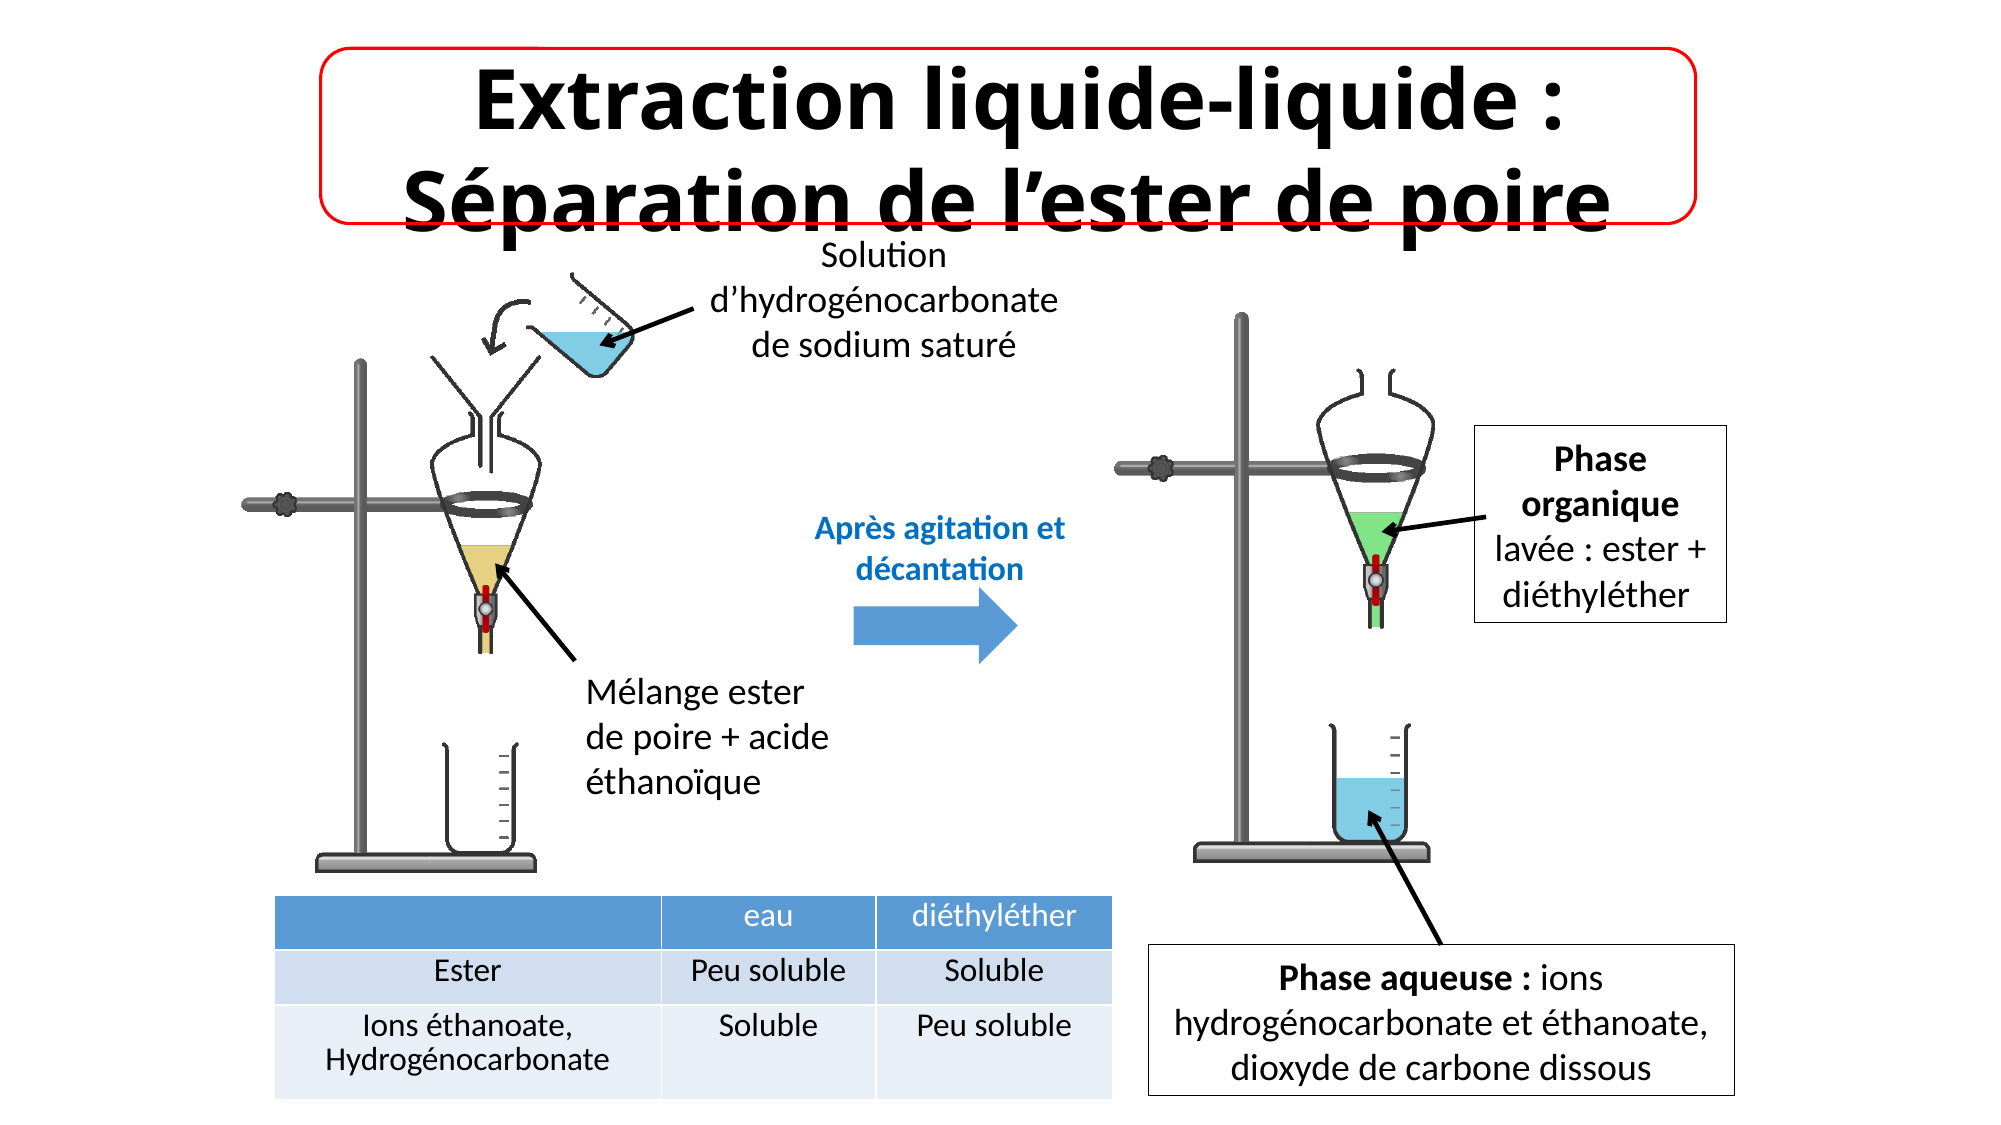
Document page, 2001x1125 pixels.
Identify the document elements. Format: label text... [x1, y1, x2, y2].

table_header eau [662, 896, 875, 949]
picture [239, 270, 642, 874]
text_box Phase aqueuse : ions hydrogénocarbonate et éthanoate, dioxyde de carbone dissous [1148, 944, 1735, 1096]
picture [1112, 310, 1435, 864]
table_cell Soluble [877, 951, 1112, 1004]
table_cell Peu soluble [877, 1006, 1112, 1099]
table_cell Ions éthanoate, Hydrogénocarbonate [275, 1006, 661, 1099]
table_cell Soluble [662, 1006, 875, 1099]
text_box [599, 308, 694, 346]
text_box [319, 47, 1697, 225]
text_box Solution d’hydrogénocarbonate de sodium saturé [685, 260, 1083, 373]
text_box Phase organique lavée : ester + diéthyléther [1474, 425, 1727, 623]
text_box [495, 563, 575, 661]
table_cell Peu soluble [662, 951, 875, 1004]
text_box [852, 595, 1020, 668]
table_header diéthyléther [877, 896, 1112, 949]
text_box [1368, 810, 1442, 945]
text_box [1381, 516, 1487, 532]
text_box Mélange ester de poire + acide éthanoïque [642, 658, 858, 810]
text_box Après agitation et décantation [796, 498, 1084, 595]
table_cell Ester [275, 951, 661, 1004]
text_box Extraction liquide-liquide : Séparation de l’ester de poire [258, 40, 1759, 260]
table_header [275, 896, 661, 949]
